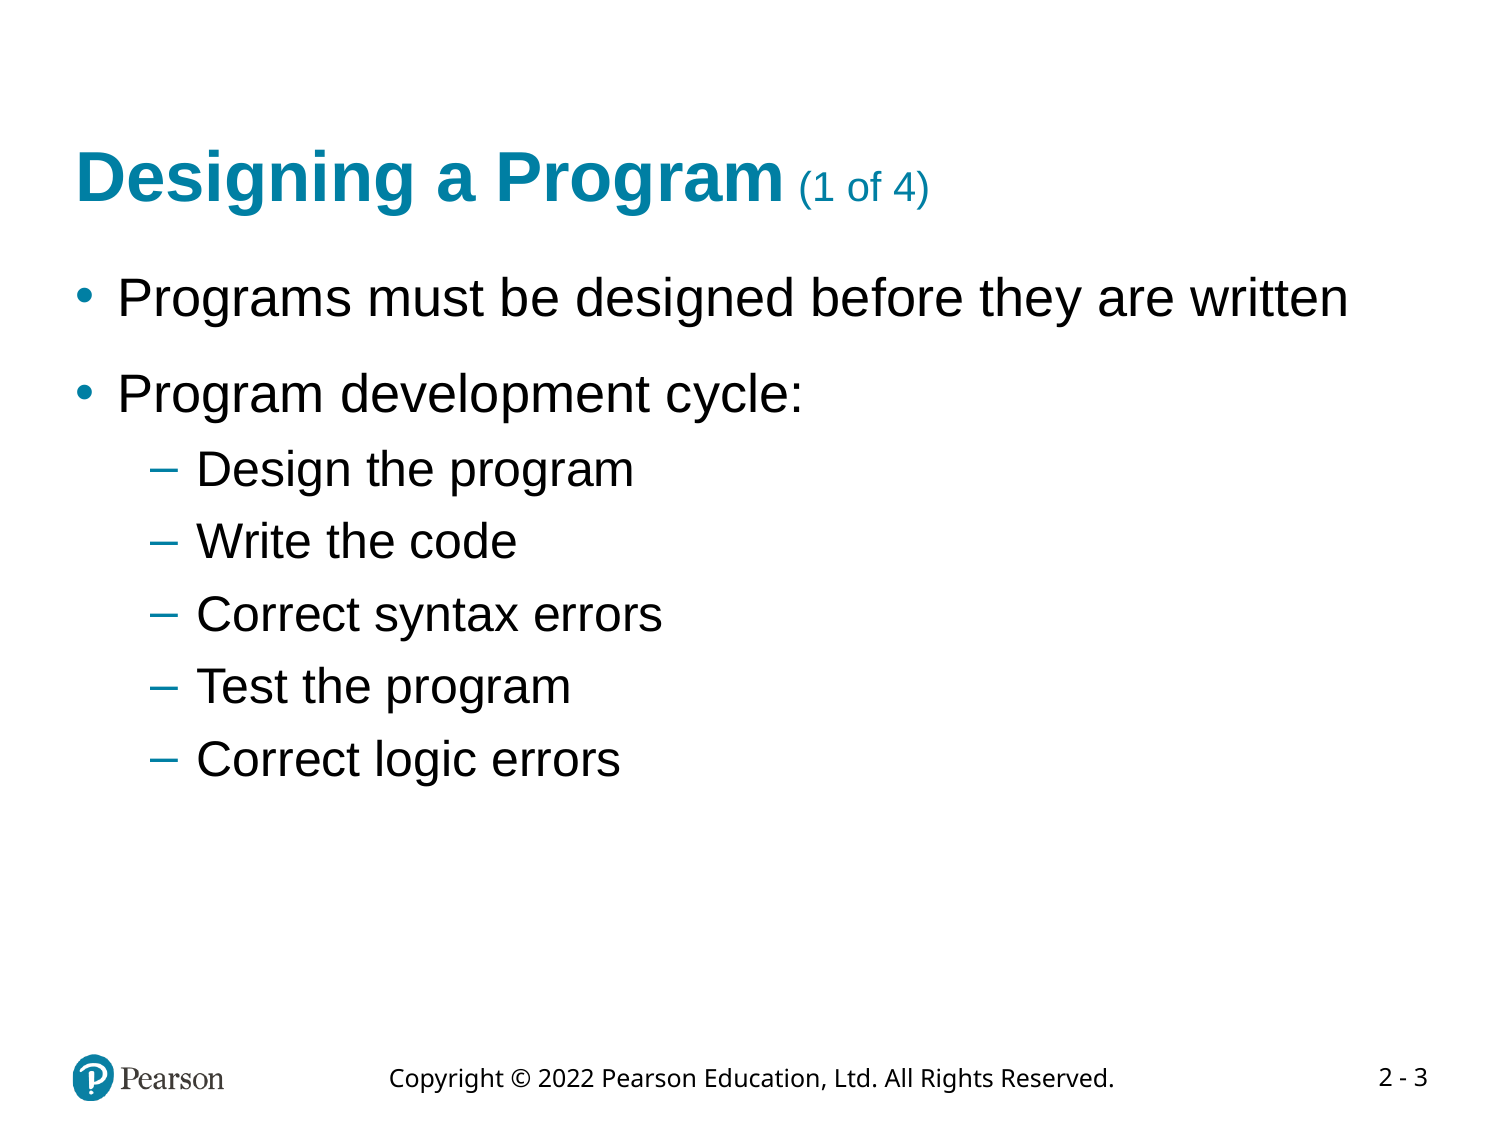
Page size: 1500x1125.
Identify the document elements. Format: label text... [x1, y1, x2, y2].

picture [72, 1054, 89, 1072]
title Designing a Program (1 of 4) [75, 35, 1425, 216]
picture [99, 1054, 224, 1101]
picture [81, 1064, 107, 1089]
picture [72, 1087, 83, 1101]
list Programs must be designed before they are written Program development cycle: Design the program Write the code Correct syntax errors Test the program Correct logic errors [75, 262, 1425, 1005]
